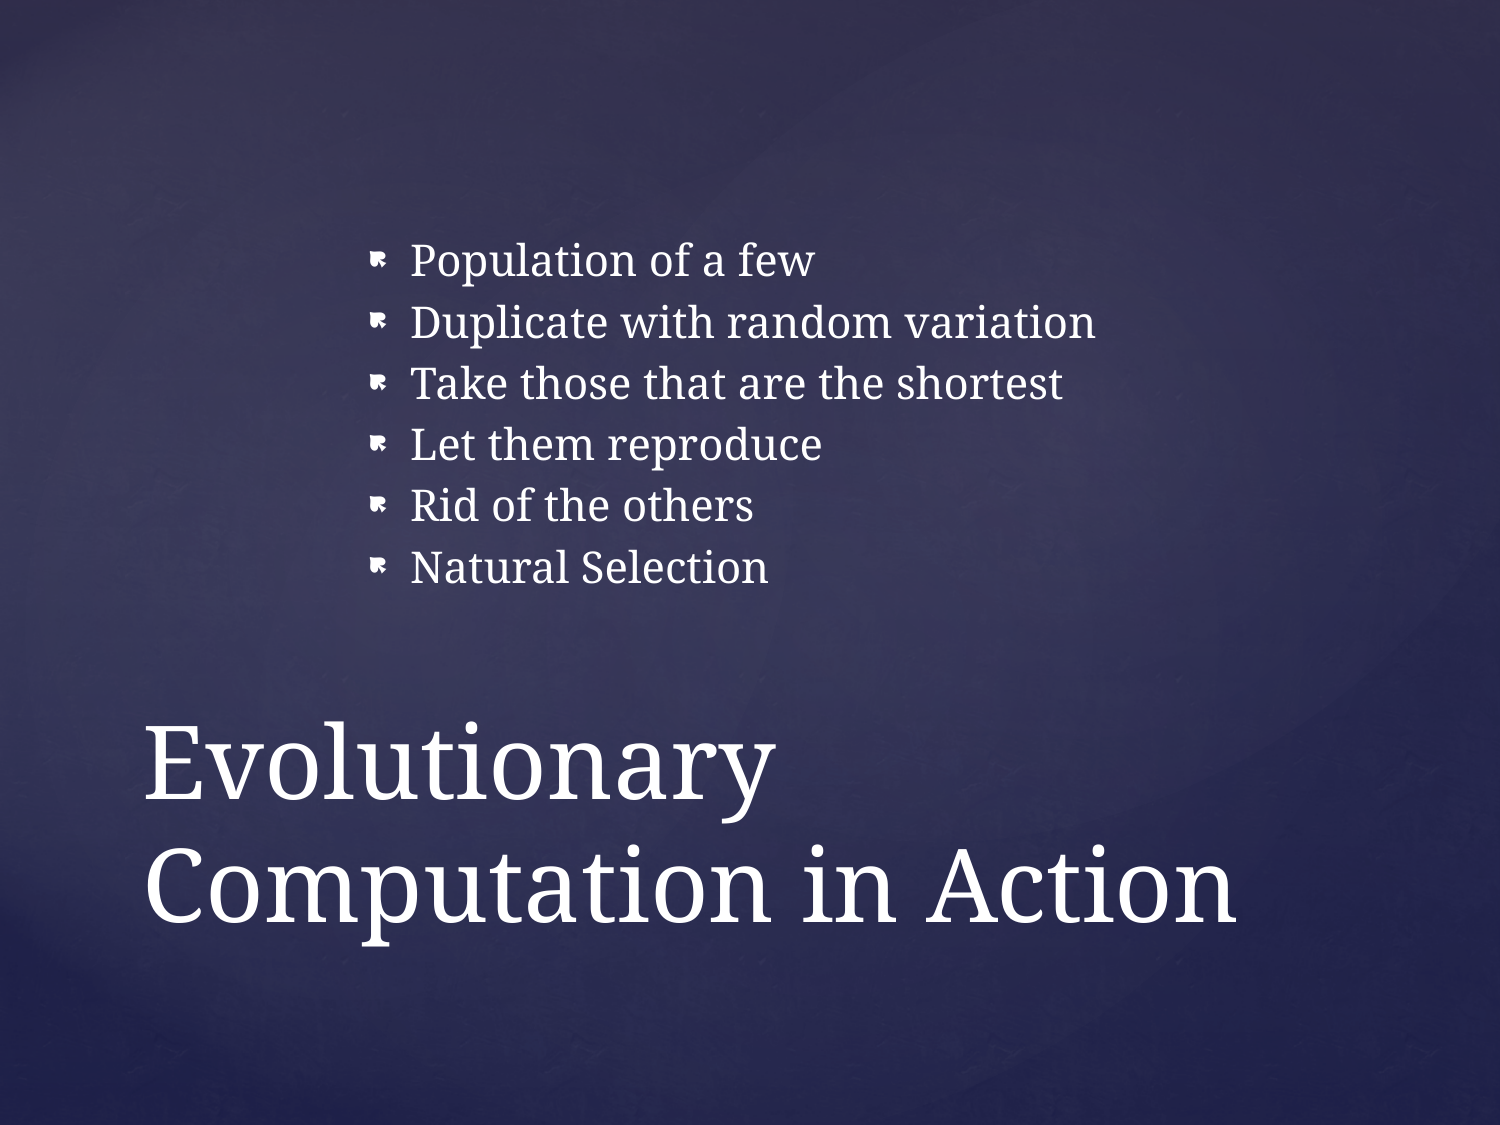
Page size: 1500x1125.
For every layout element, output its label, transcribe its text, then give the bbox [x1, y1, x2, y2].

title Evolutionary Computation in Action [127, 800, 1365, 950]
list Population of a few Duplicate with random variation Take those that are the shortest Let them reproduce Rid of the others Natural Selection [350, 112, 1350, 713]
